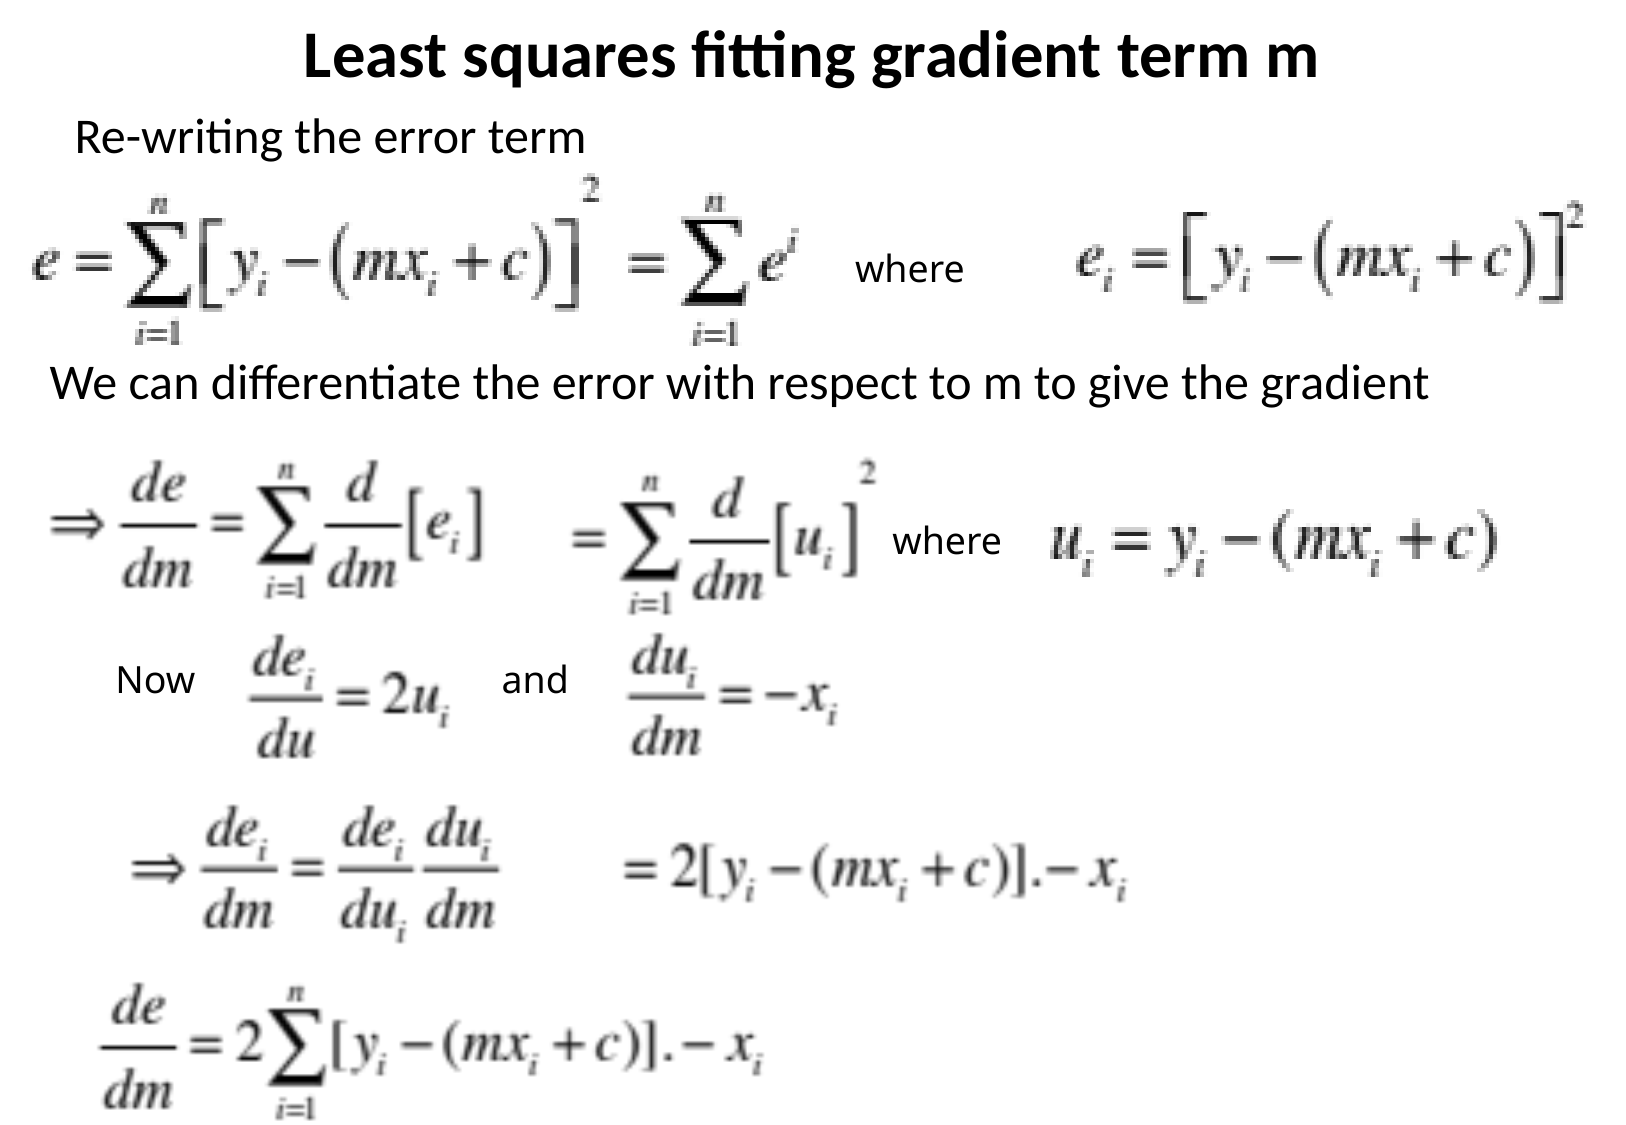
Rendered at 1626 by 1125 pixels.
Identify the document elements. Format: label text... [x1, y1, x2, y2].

text_box and [486, 649, 584, 709]
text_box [567, 444, 884, 620]
text_box Re-writing the error term [59, 95, 1522, 184]
text_box Now [100, 649, 211, 709]
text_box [241, 621, 458, 767]
text_box Least squares fitting gradient term m [81, 1, 1544, 100]
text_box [620, 168, 809, 352]
list We can differentiate the error with respect to m to give the gradient [34, 342, 1497, 430]
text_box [619, 832, 1130, 909]
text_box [92, 965, 772, 1125]
text_box where [840, 237, 980, 297]
text_box where [888, 510, 1018, 570]
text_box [619, 628, 842, 765]
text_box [45, 443, 493, 605]
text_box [1041, 496, 1503, 583]
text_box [24, 156, 603, 351]
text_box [1069, 188, 1591, 309]
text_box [125, 791, 511, 952]
